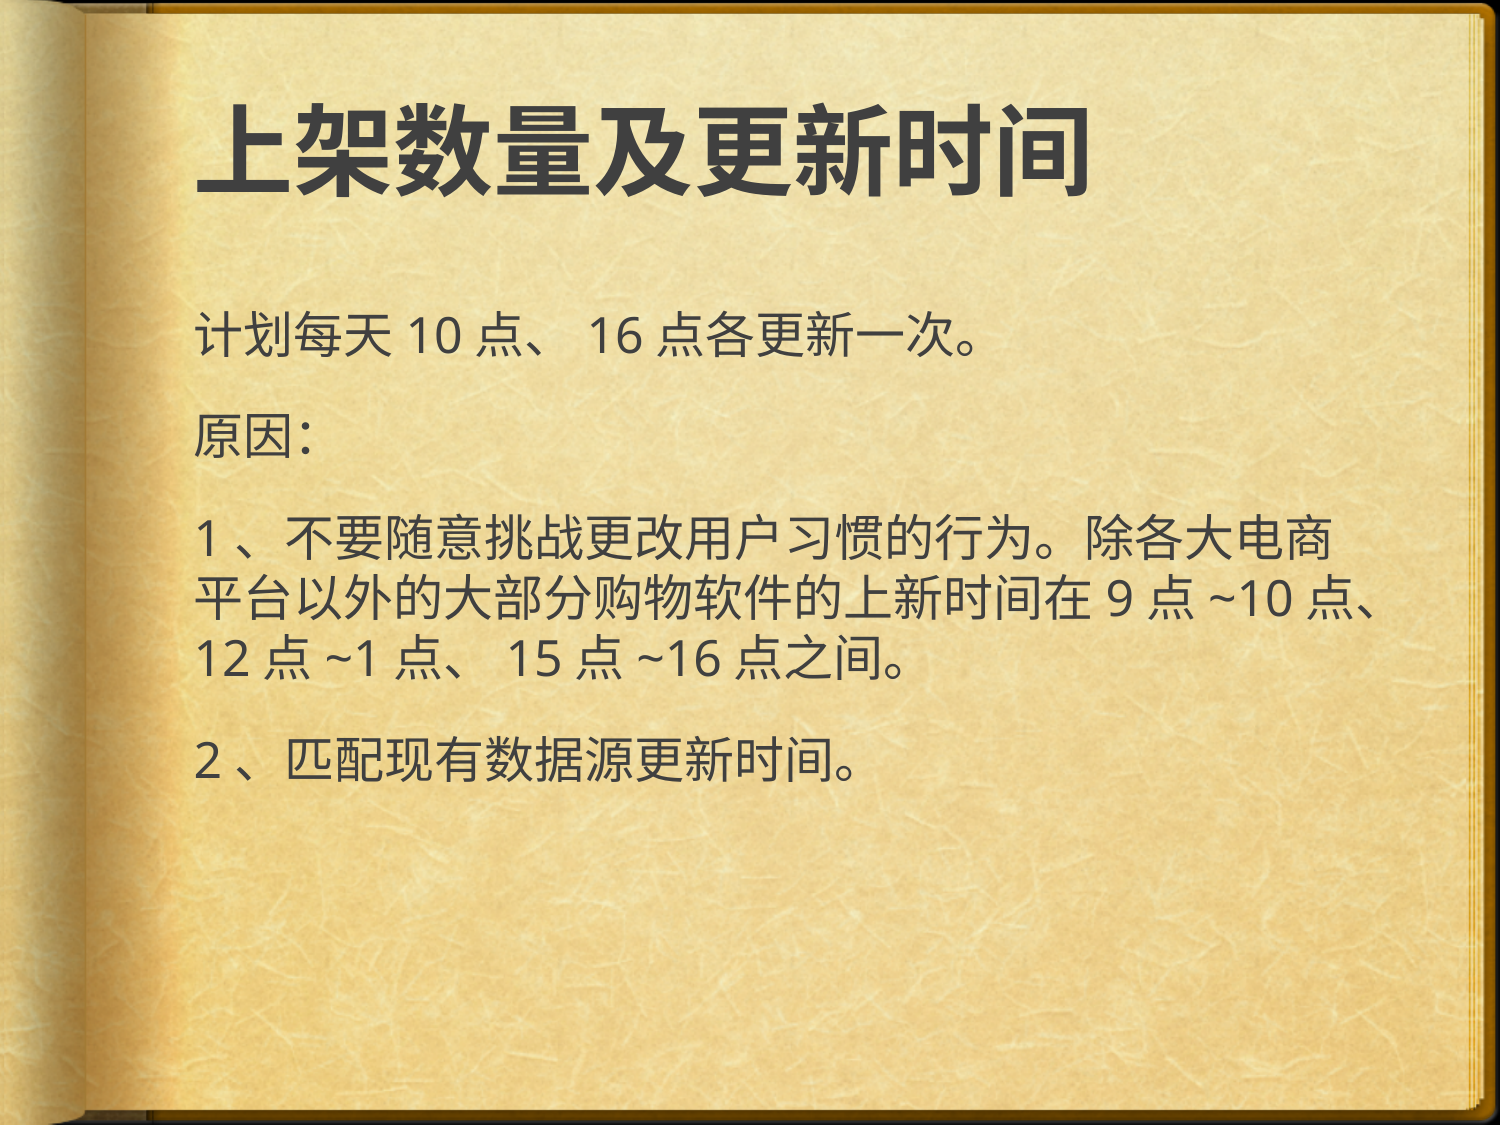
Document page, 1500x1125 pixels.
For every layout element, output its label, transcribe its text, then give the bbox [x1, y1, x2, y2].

picture [0, 0, 1500, 1125]
list 计划每天10点、16点各更新一次。 原因： 1、不要随意挑战更改用户习惯的行为。除各大电商平台以外的大部分购物软件的上新时间在9点~10点、12点~1点、15点~16点之间。 2、匹配现有数据源更新时间。 [178, 295, 1372, 1005]
title 上架数量及更新时间 [178, 45, 1372, 265]
